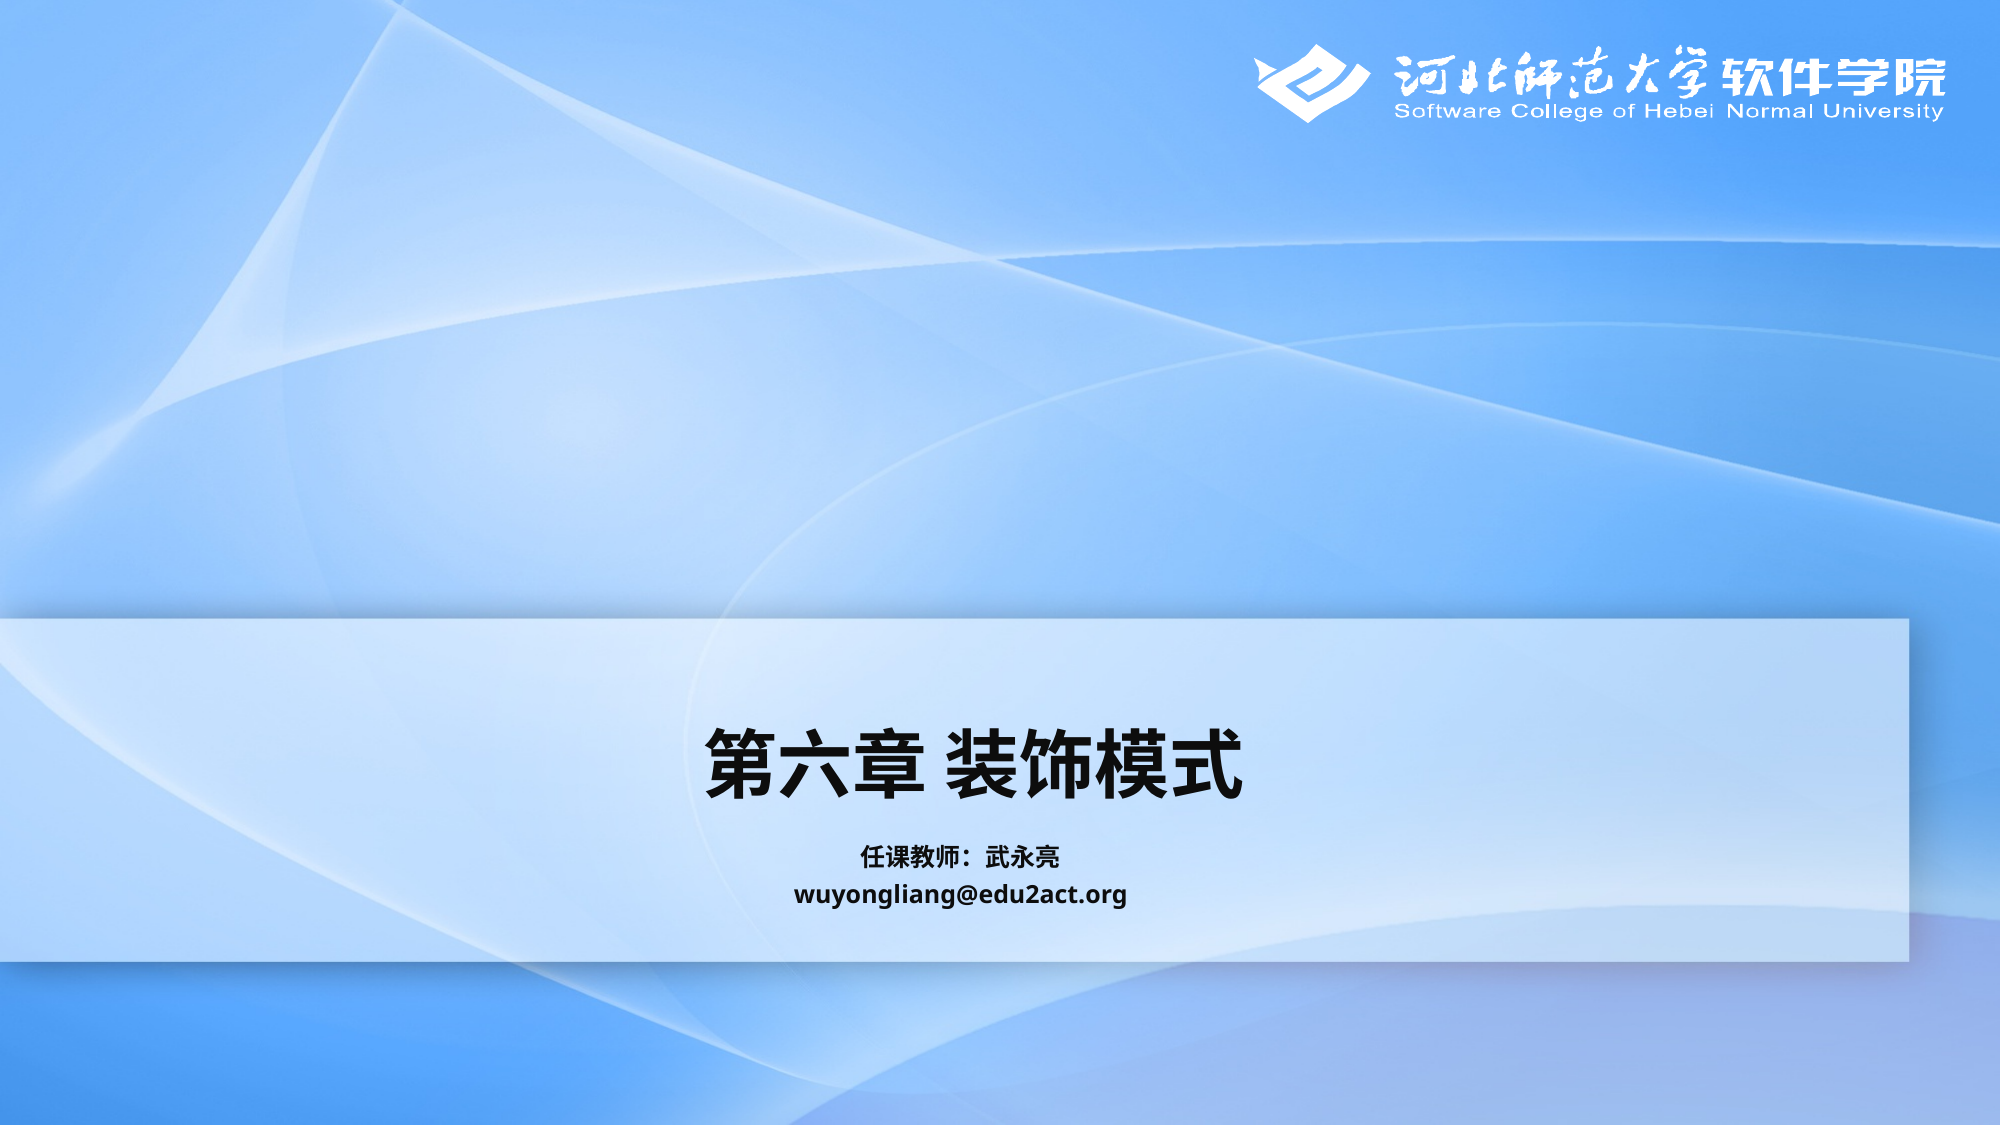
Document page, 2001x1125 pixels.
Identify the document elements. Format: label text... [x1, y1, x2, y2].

picture [0, 0, 2000, 1125]
title 第六章 装饰模式 [331, 716, 1634, 809]
